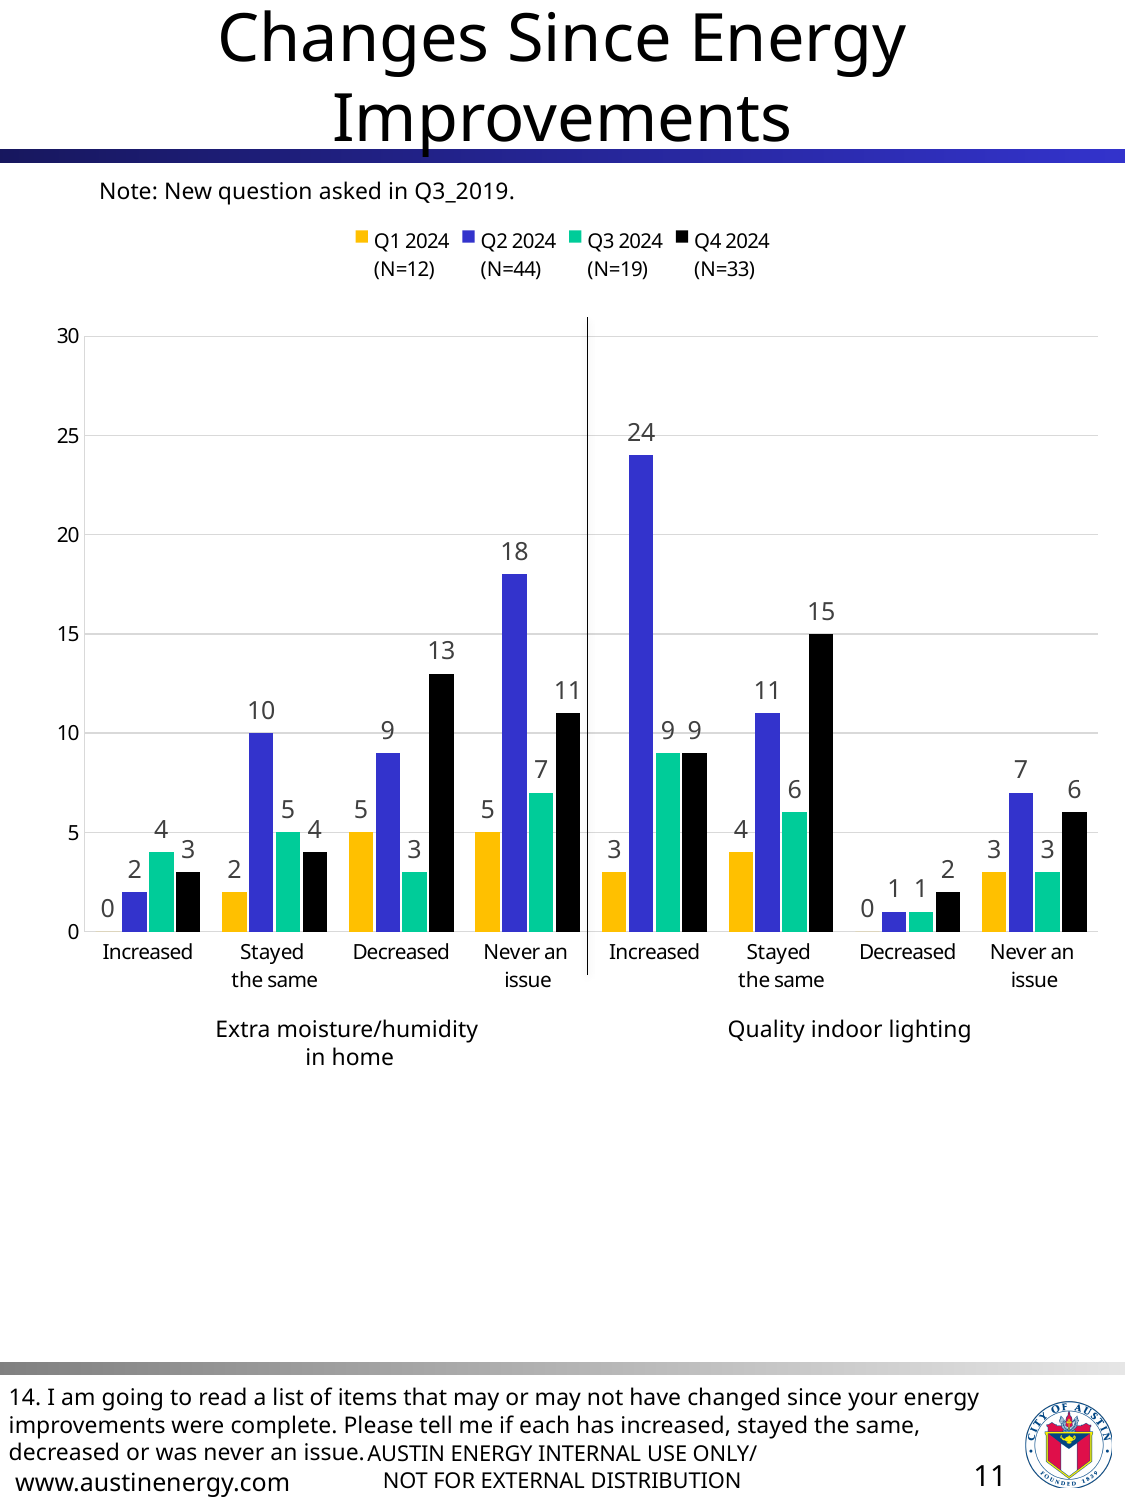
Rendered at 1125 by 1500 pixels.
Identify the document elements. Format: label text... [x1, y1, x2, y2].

text_box 14. I am going to read a list of items that may or may not have changed since your energy improvements were complete. Please tell me if each has increased, stayed the same, decreased or was never an issue. [0, 1375, 1022, 1473]
text_box Note: New question asked in Q3_2019. [84, 169, 1050, 207]
slide_number 11 [787, 1473, 1022, 1500]
chart [8, 209, 1117, 1098]
title Changes Since Energy Improvements [0, 0, 1125, 150]
